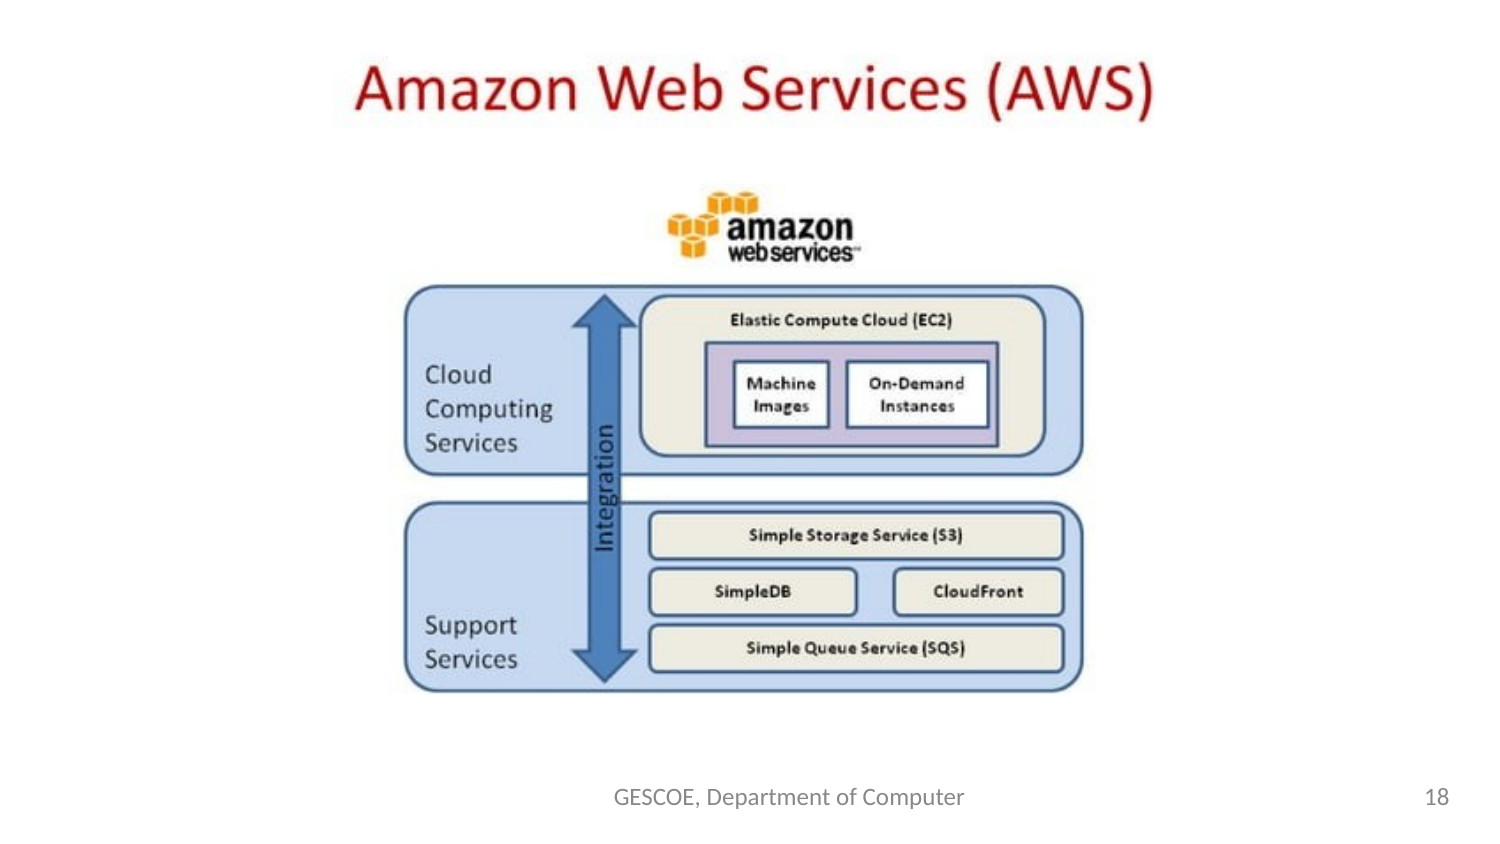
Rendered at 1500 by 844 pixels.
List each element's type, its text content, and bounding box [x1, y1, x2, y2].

picture [333, 53, 1167, 695]
text_box GESCOE, Department of Computer [552, 765, 1028, 826]
text_box ‹#› [1114, 765, 1465, 826]
